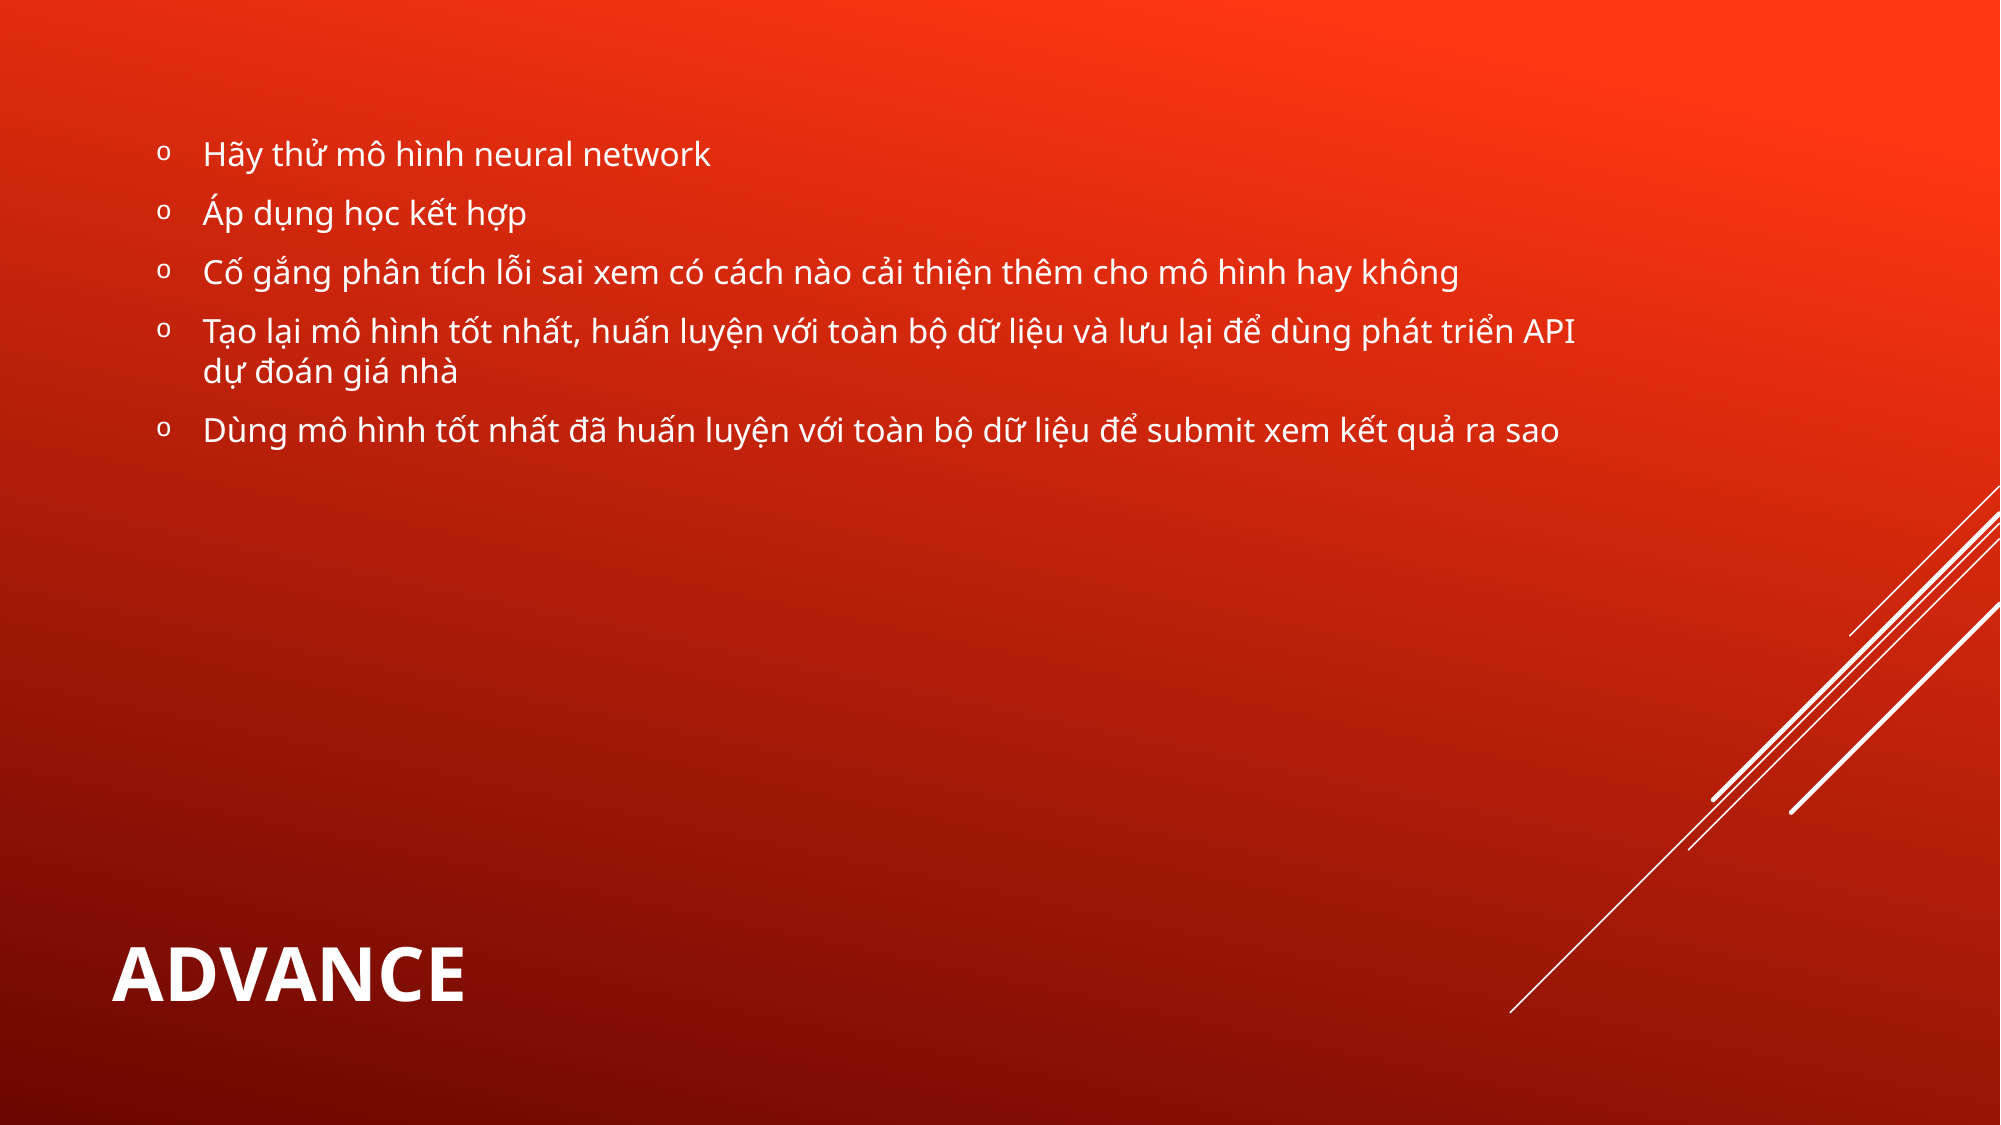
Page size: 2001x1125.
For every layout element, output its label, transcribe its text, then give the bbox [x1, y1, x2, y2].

list Hãy thử mô hình neural network Áp dụng học kết hợp Cố gắng phân tích lỗi sai xem có cách nào cải thiện thêm cho mô hình hay không Tạo lại mô hình tốt nhất, huấn luyện với toàn bộ dữ liệu và lưu lại để dùng phát triển API dự đoán giá nhà Dùng mô hình tốt nhất đã huấn luyện với toàn bộ dữ liệu để submit xem kết quả ra sao [140, 125, 1628, 876]
title Advance [97, 918, 1498, 1125]
